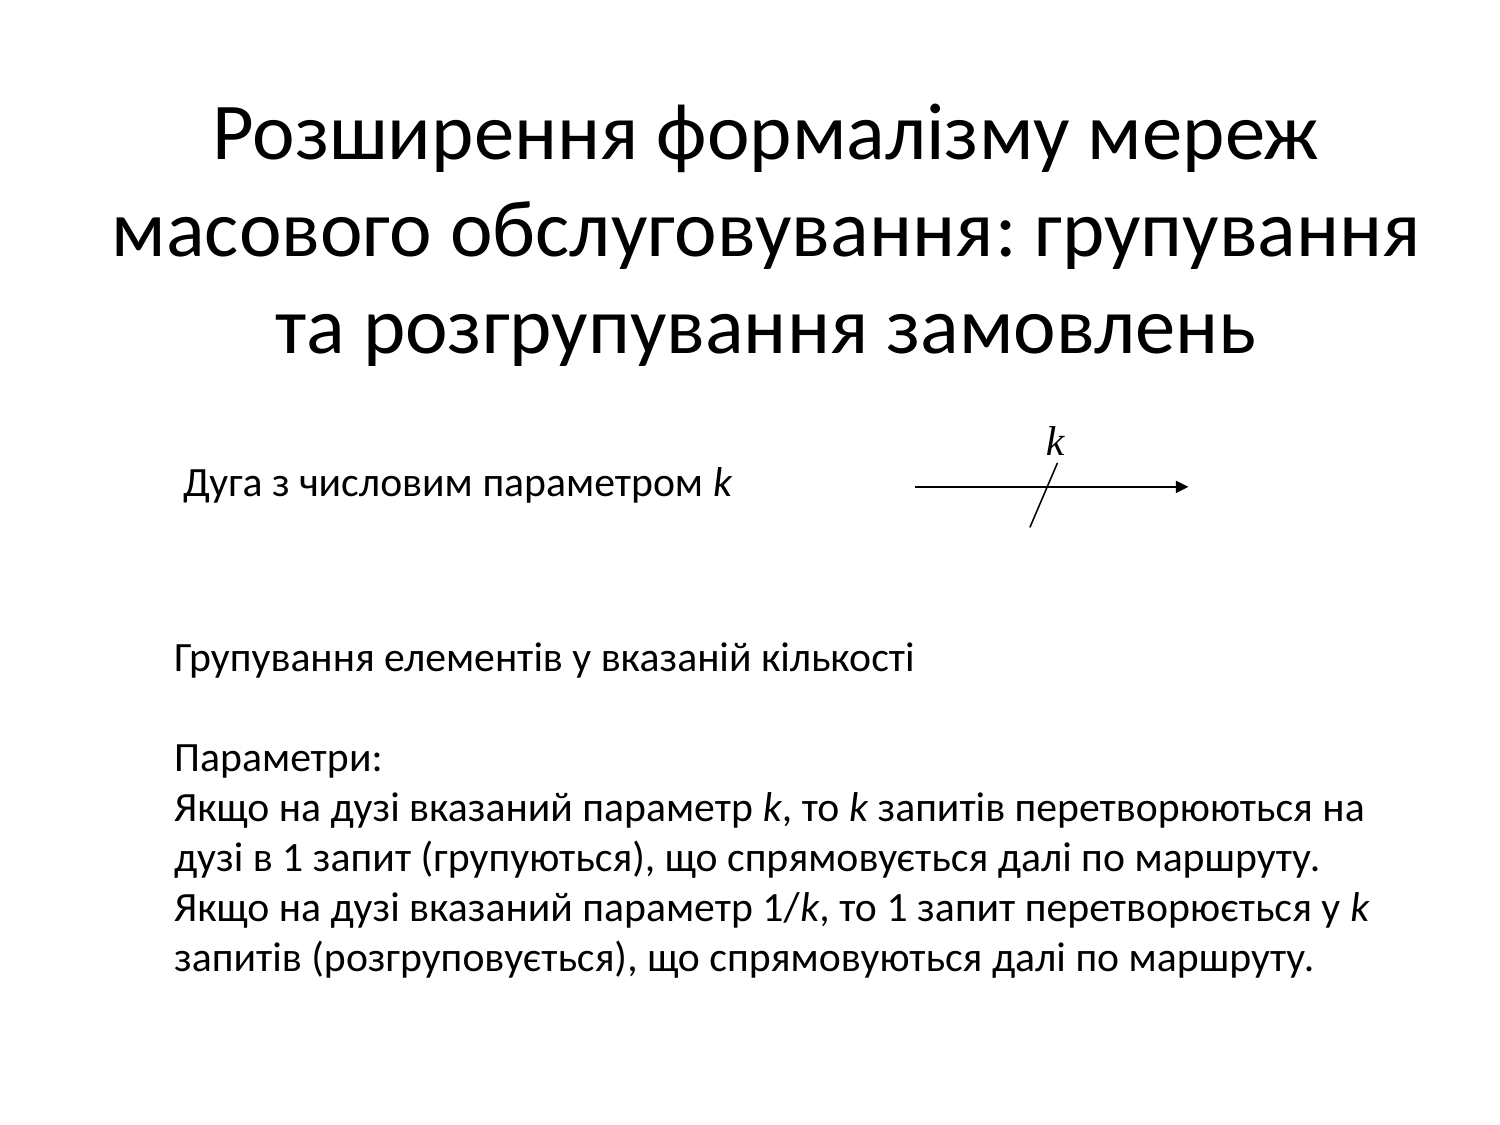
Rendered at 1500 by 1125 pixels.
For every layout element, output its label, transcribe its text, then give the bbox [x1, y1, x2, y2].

text_box Групування елементів у вказаній кількості Параметри: Якщо на дузі вказаний параметр k, то k запитів перетворюються на дузі в 1 запит (групуються), що спрямовується далі по маршруту. Якщо на дузі вказаний параметр 1/k, то 1 запит перетворюється у k запитів (розгруповується), що спрямовуються далі по маршруту. [159, 622, 1400, 988]
text_box Дуга з числовим параметром k [168, 447, 776, 513]
title Розширення формалізму мереж масового обслуговування: групування та розгрупування замовлень [75, 45, 1459, 405]
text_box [915, 403, 1189, 528]
